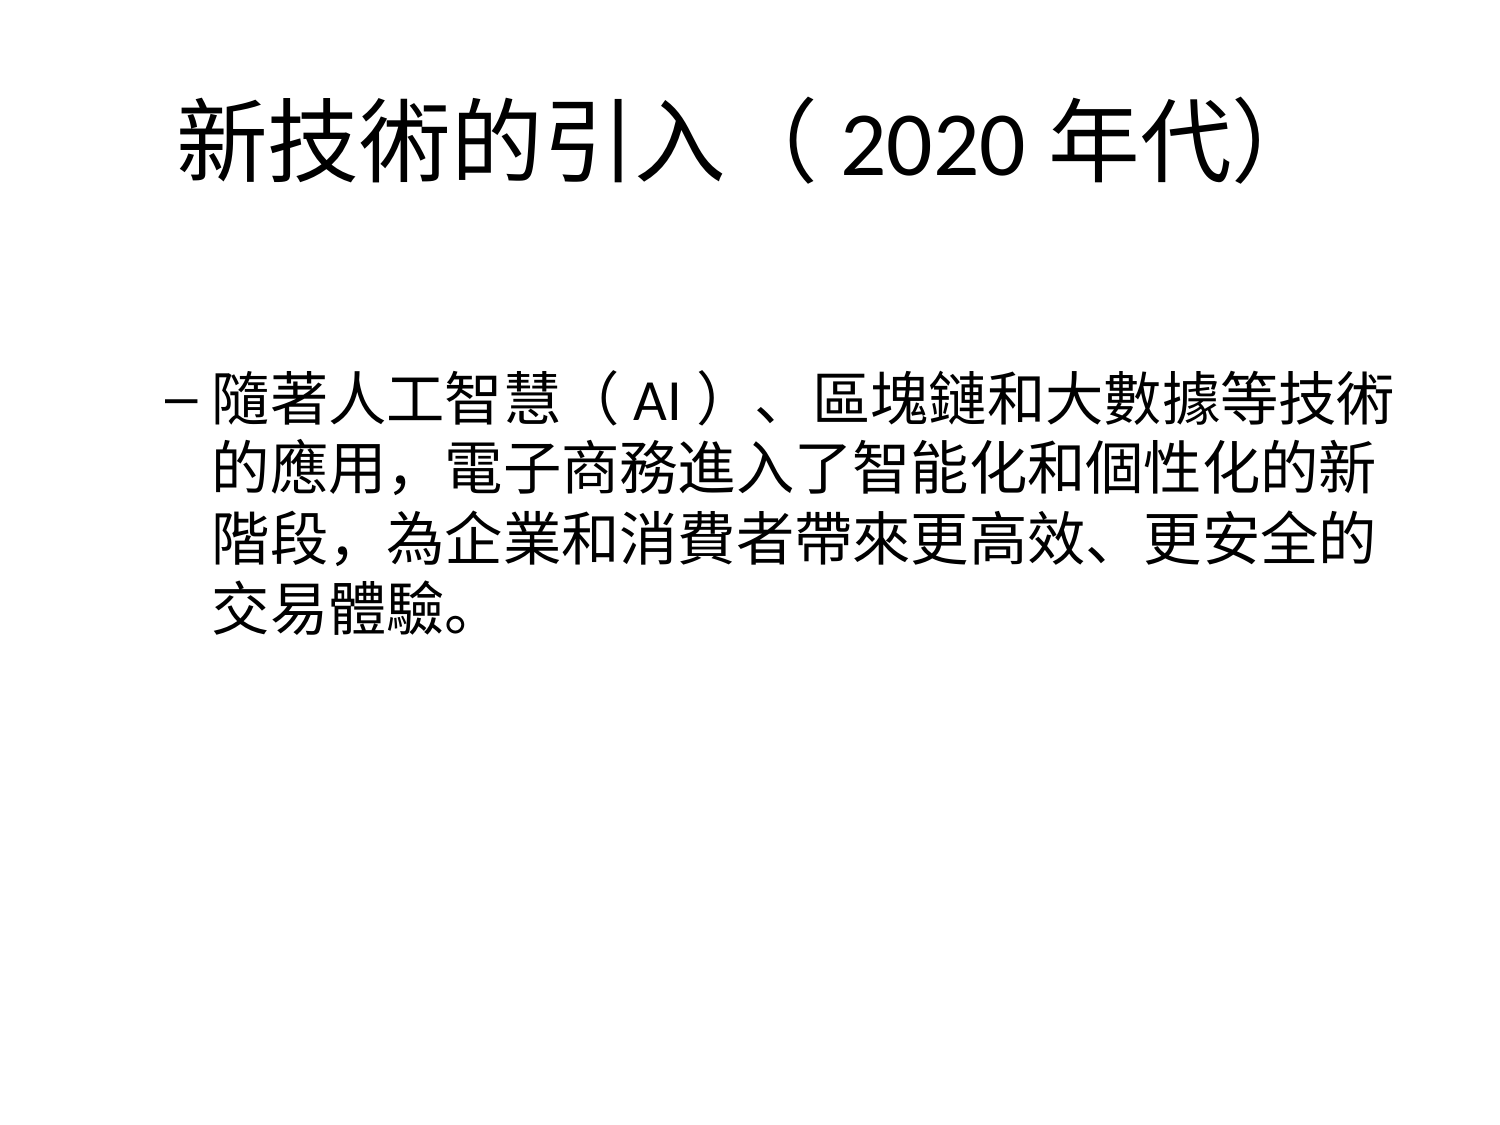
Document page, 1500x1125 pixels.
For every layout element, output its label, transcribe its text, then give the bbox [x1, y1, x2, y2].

list 隨著人工智慧（AI）、區塊鏈和大數據等技術的應用，電子商務進入了智能化和個性化的新階段，為企業和消費者帶來更高效、更安全的交易體驗。 [75, 262, 1425, 1005]
title 新技術的引入（2020年代） [75, 45, 1425, 233]
